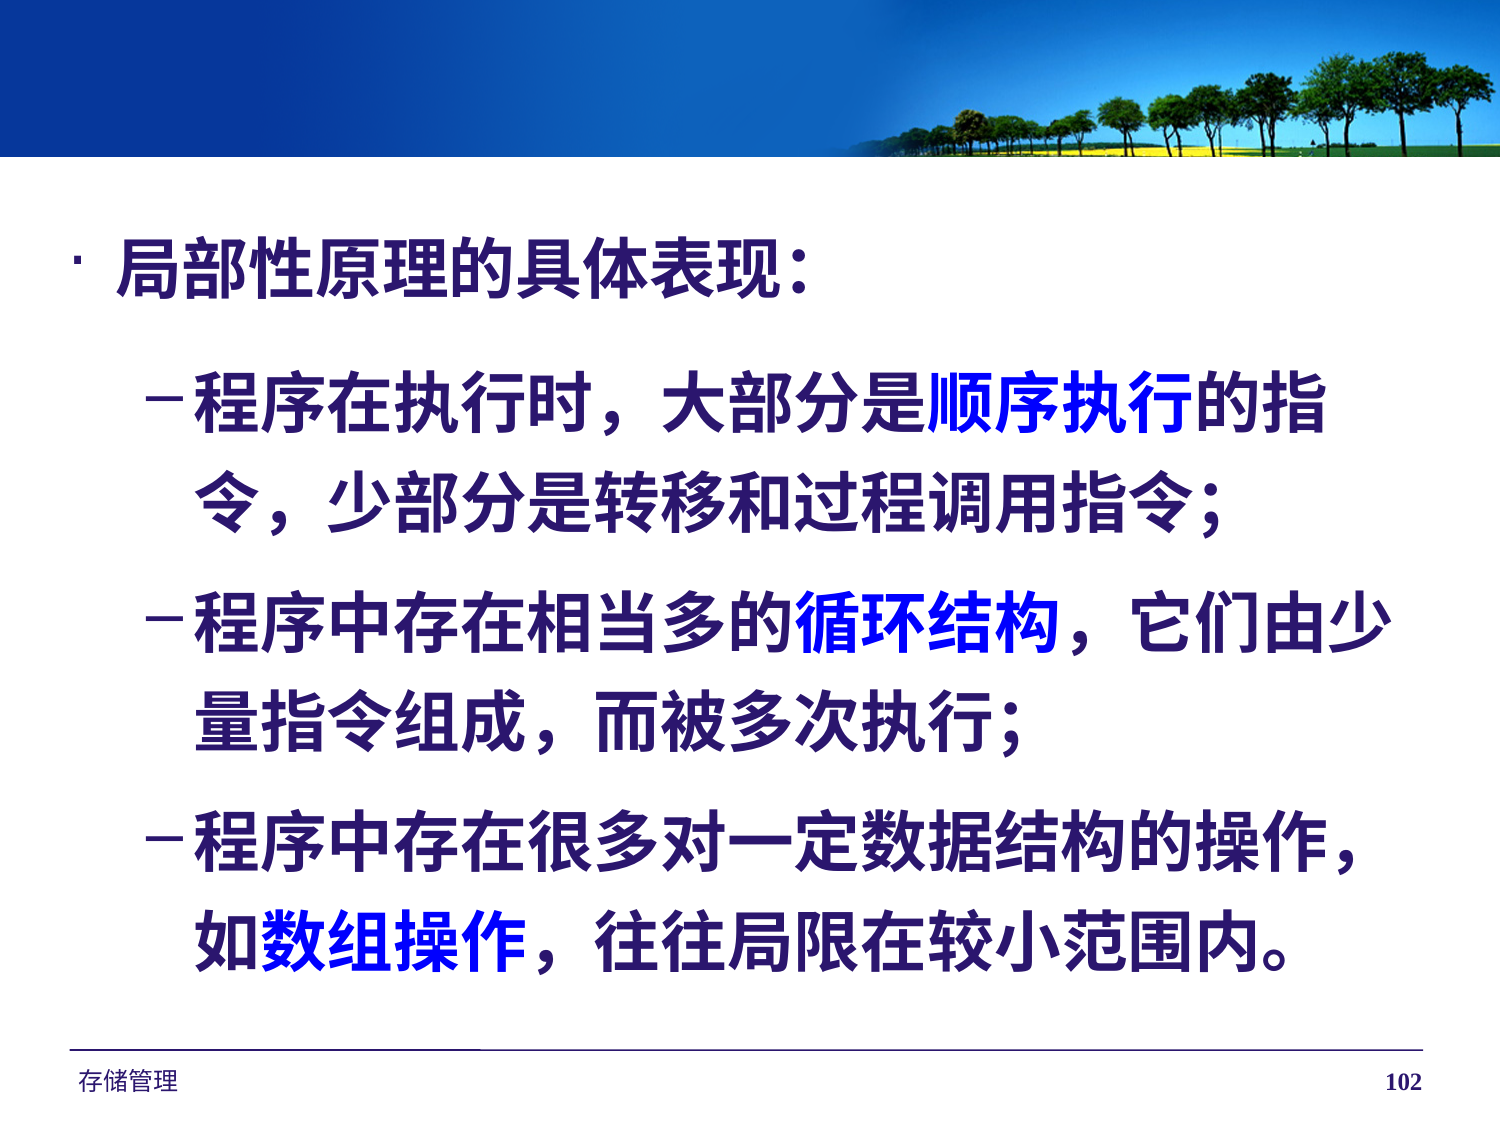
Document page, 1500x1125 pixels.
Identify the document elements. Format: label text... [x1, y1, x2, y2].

text_box 局部性原理的具体表现： 程序在执行时，大部分是顺序执行的指令，少部分是转移和过程调用指令； 程序中存在相当多的循环结构，它们由少量指令组成，而被多次执行； 程序中存在很多对一定数据结构的操作，如数组操作，往往局限在较小范围内。 [53, 219, 1446, 988]
slide_number 存储管理 [63, 1057, 414, 1095]
picture [0, 0, 1500, 157]
footer 102 [962, 1057, 1438, 1095]
